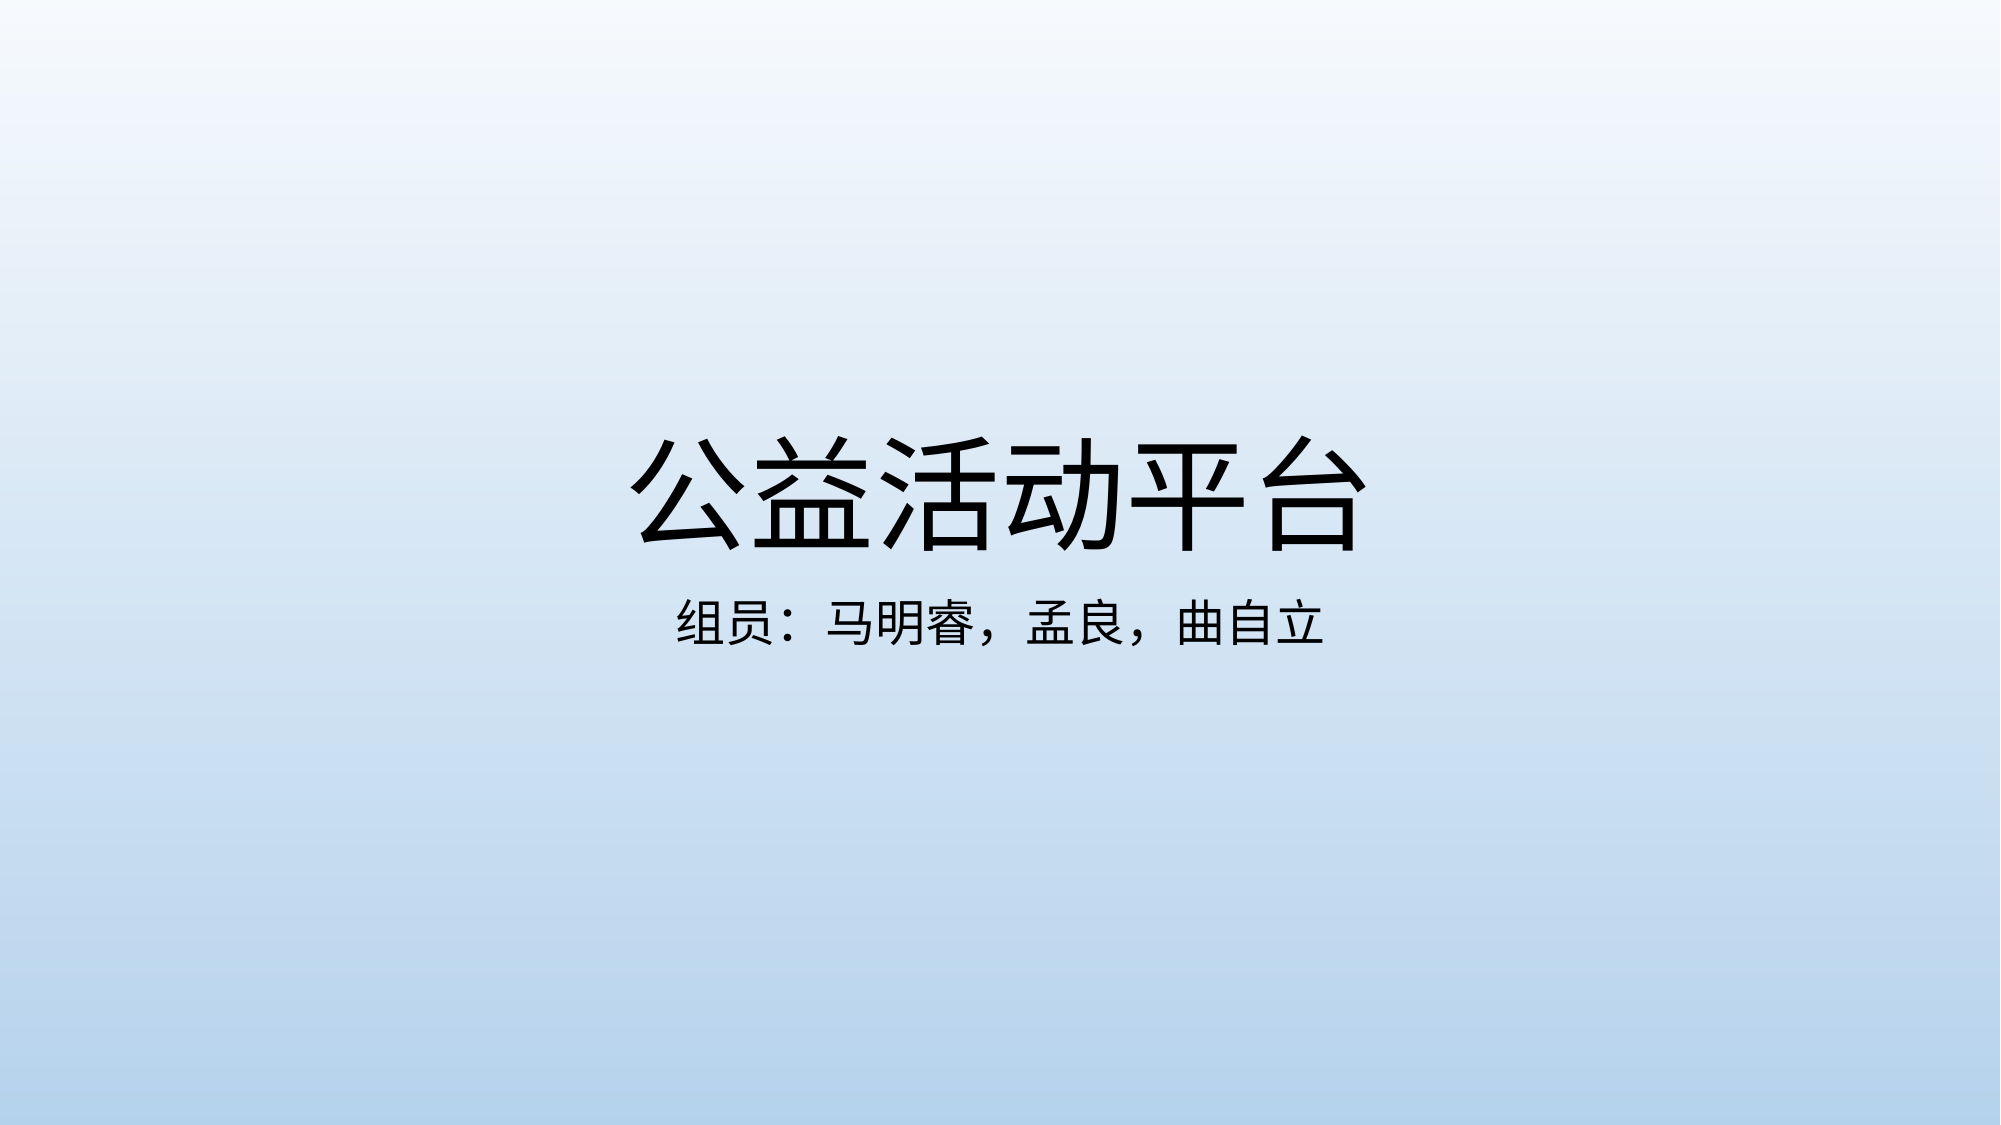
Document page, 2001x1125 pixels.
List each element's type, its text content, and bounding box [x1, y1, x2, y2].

subtitle 组员：马明睿，孟良，曲自立 [249, 590, 1750, 863]
title 公益活动平台 [249, 184, 1750, 576]
